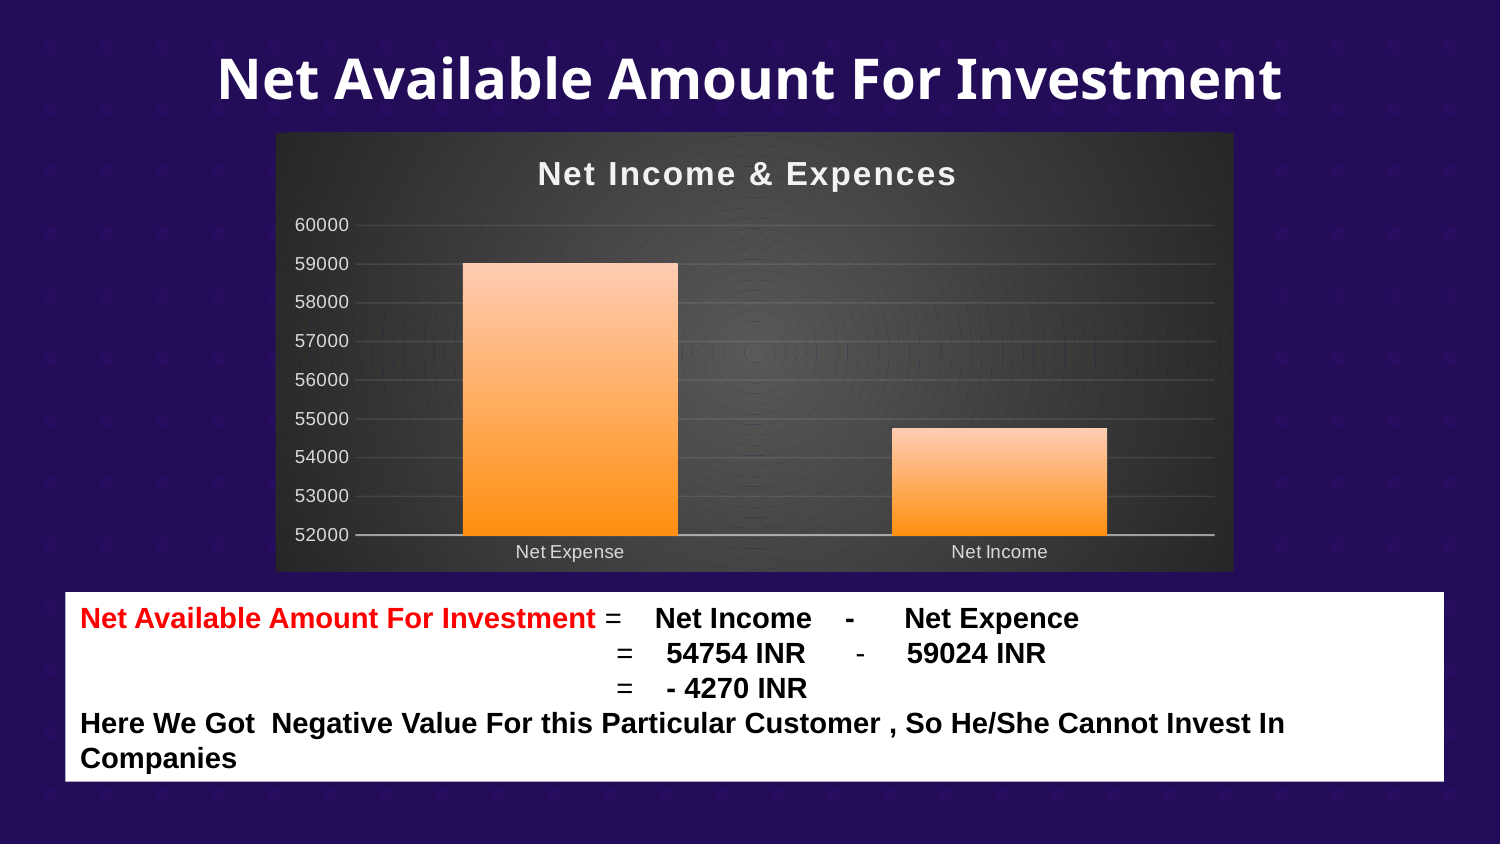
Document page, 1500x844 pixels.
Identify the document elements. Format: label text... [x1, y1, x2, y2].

chart [275, 132, 1234, 572]
title Net Available Amount For Investment [75, 33, 1425, 122]
text_box Net Available Amount For Investment = Net Income - Net Expence = 54754 INR - 59024 INR = - 4270 INR Here We Got Negative Value For this Particular Customer , So He/She Cannot Invest In Companies [65, 592, 1444, 782]
